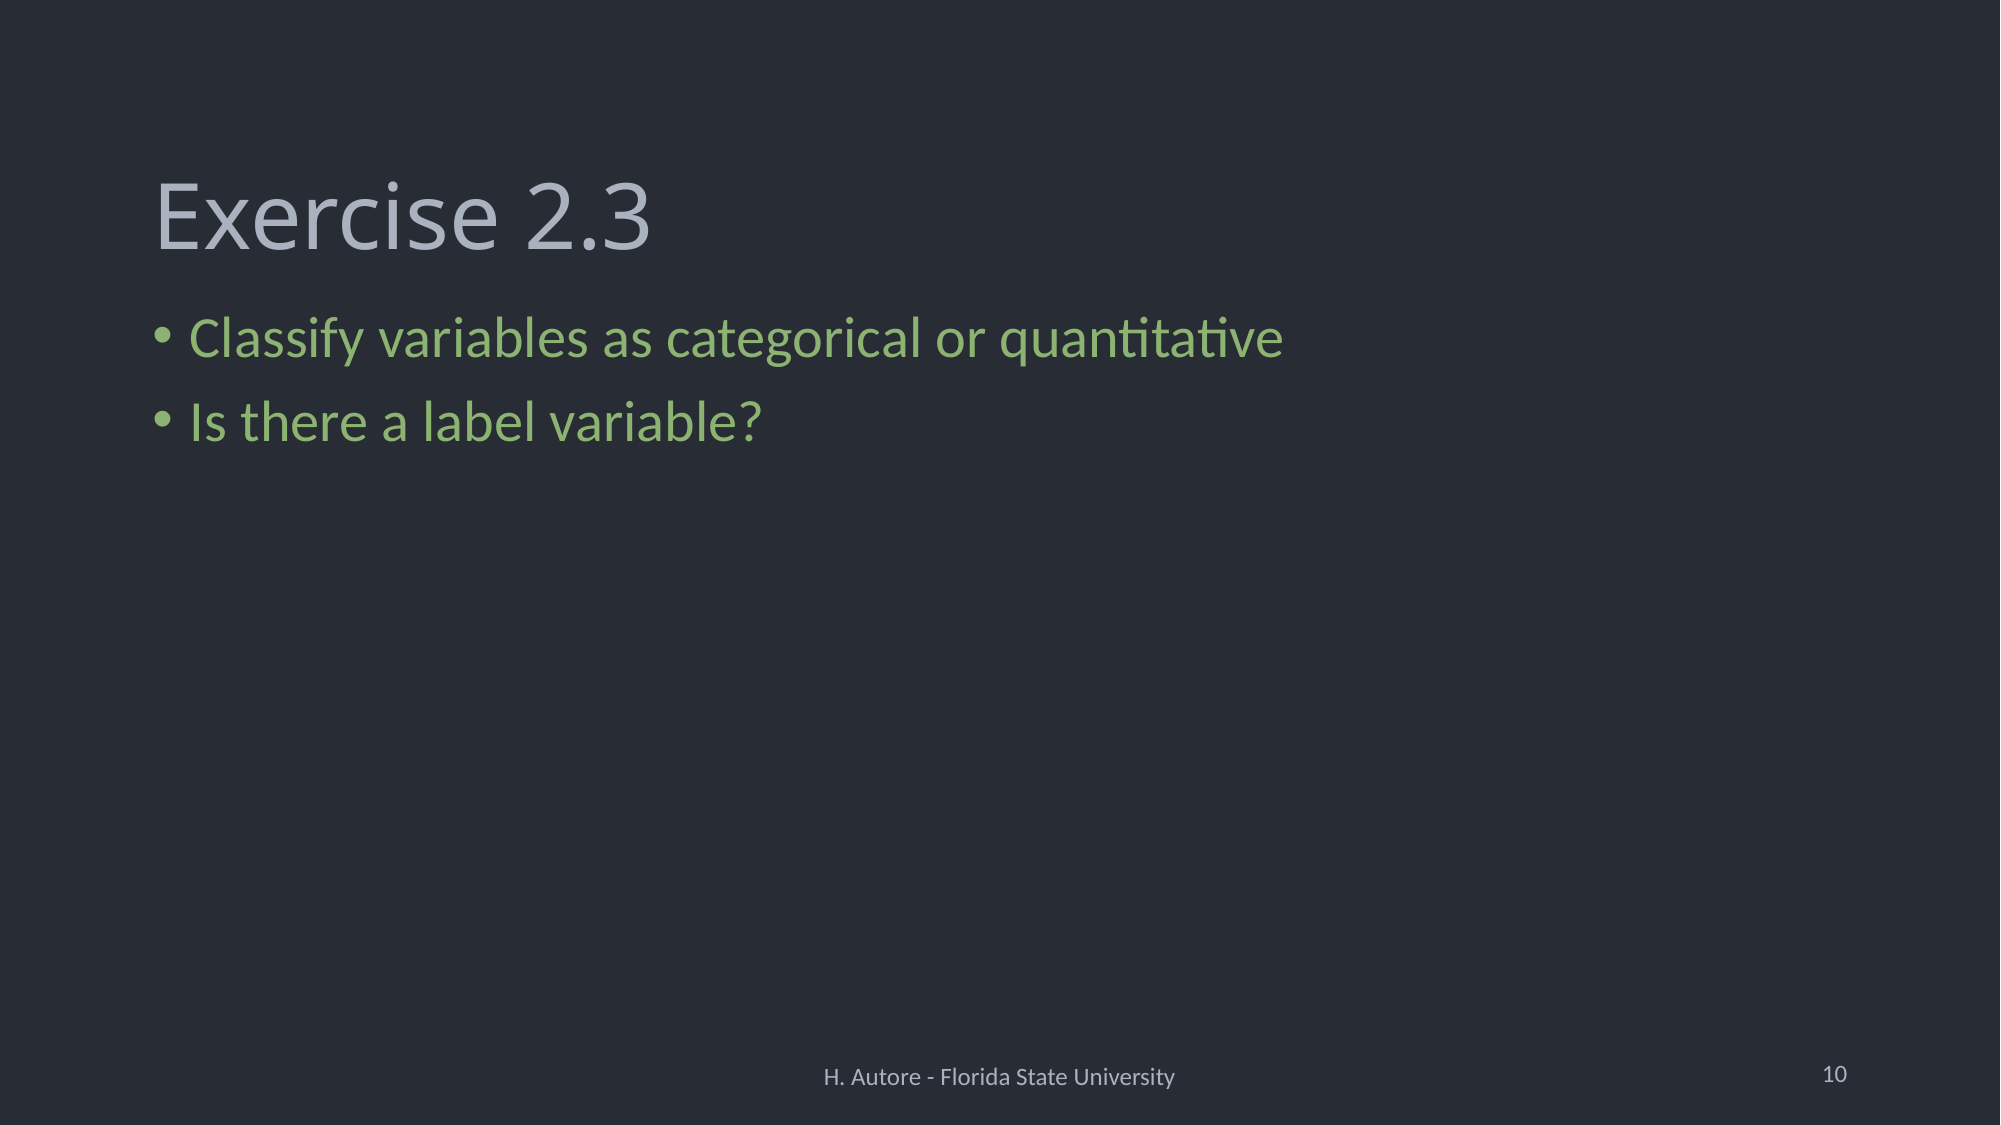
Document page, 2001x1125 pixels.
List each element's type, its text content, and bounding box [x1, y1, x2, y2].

title Exercise 2.3 [137, 59, 1863, 278]
slide_number 10 [1657, 1042, 1863, 1103]
footer H. Autore - Florida State University [399, 1045, 1600, 1106]
list Classify variables as categorical or quantitative Is there a label variable? [137, 299, 1863, 1014]
